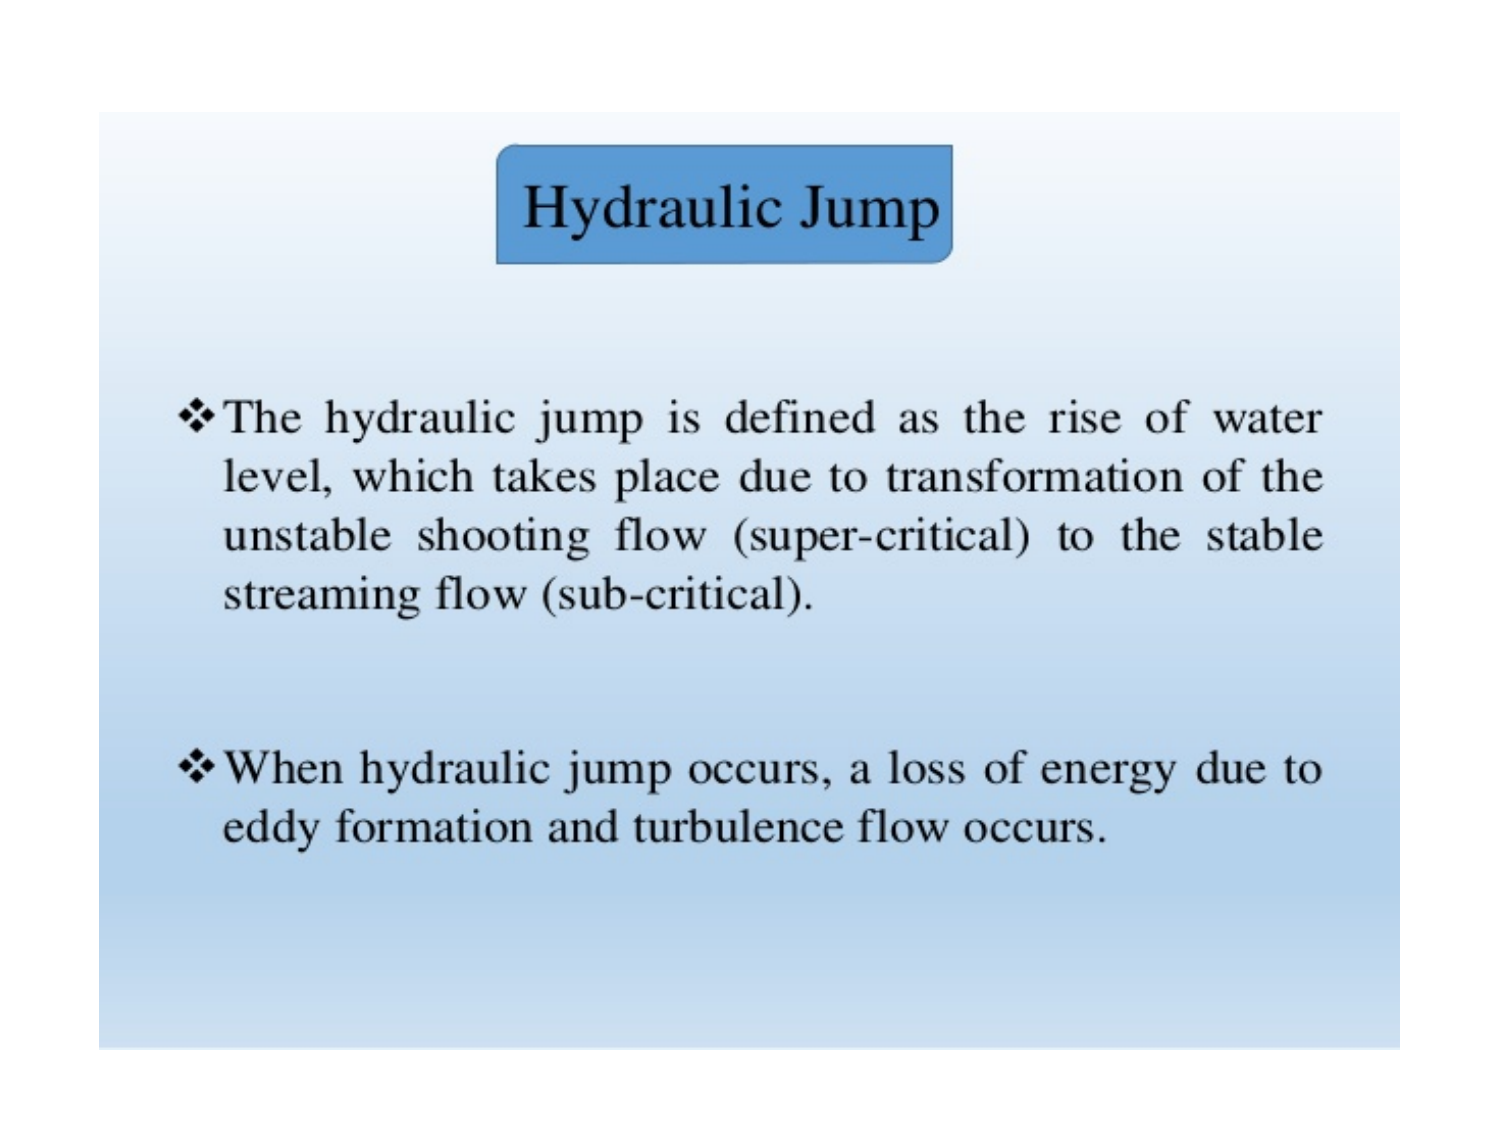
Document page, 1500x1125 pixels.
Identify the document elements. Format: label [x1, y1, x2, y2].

list [99, 112, 1401, 1051]
